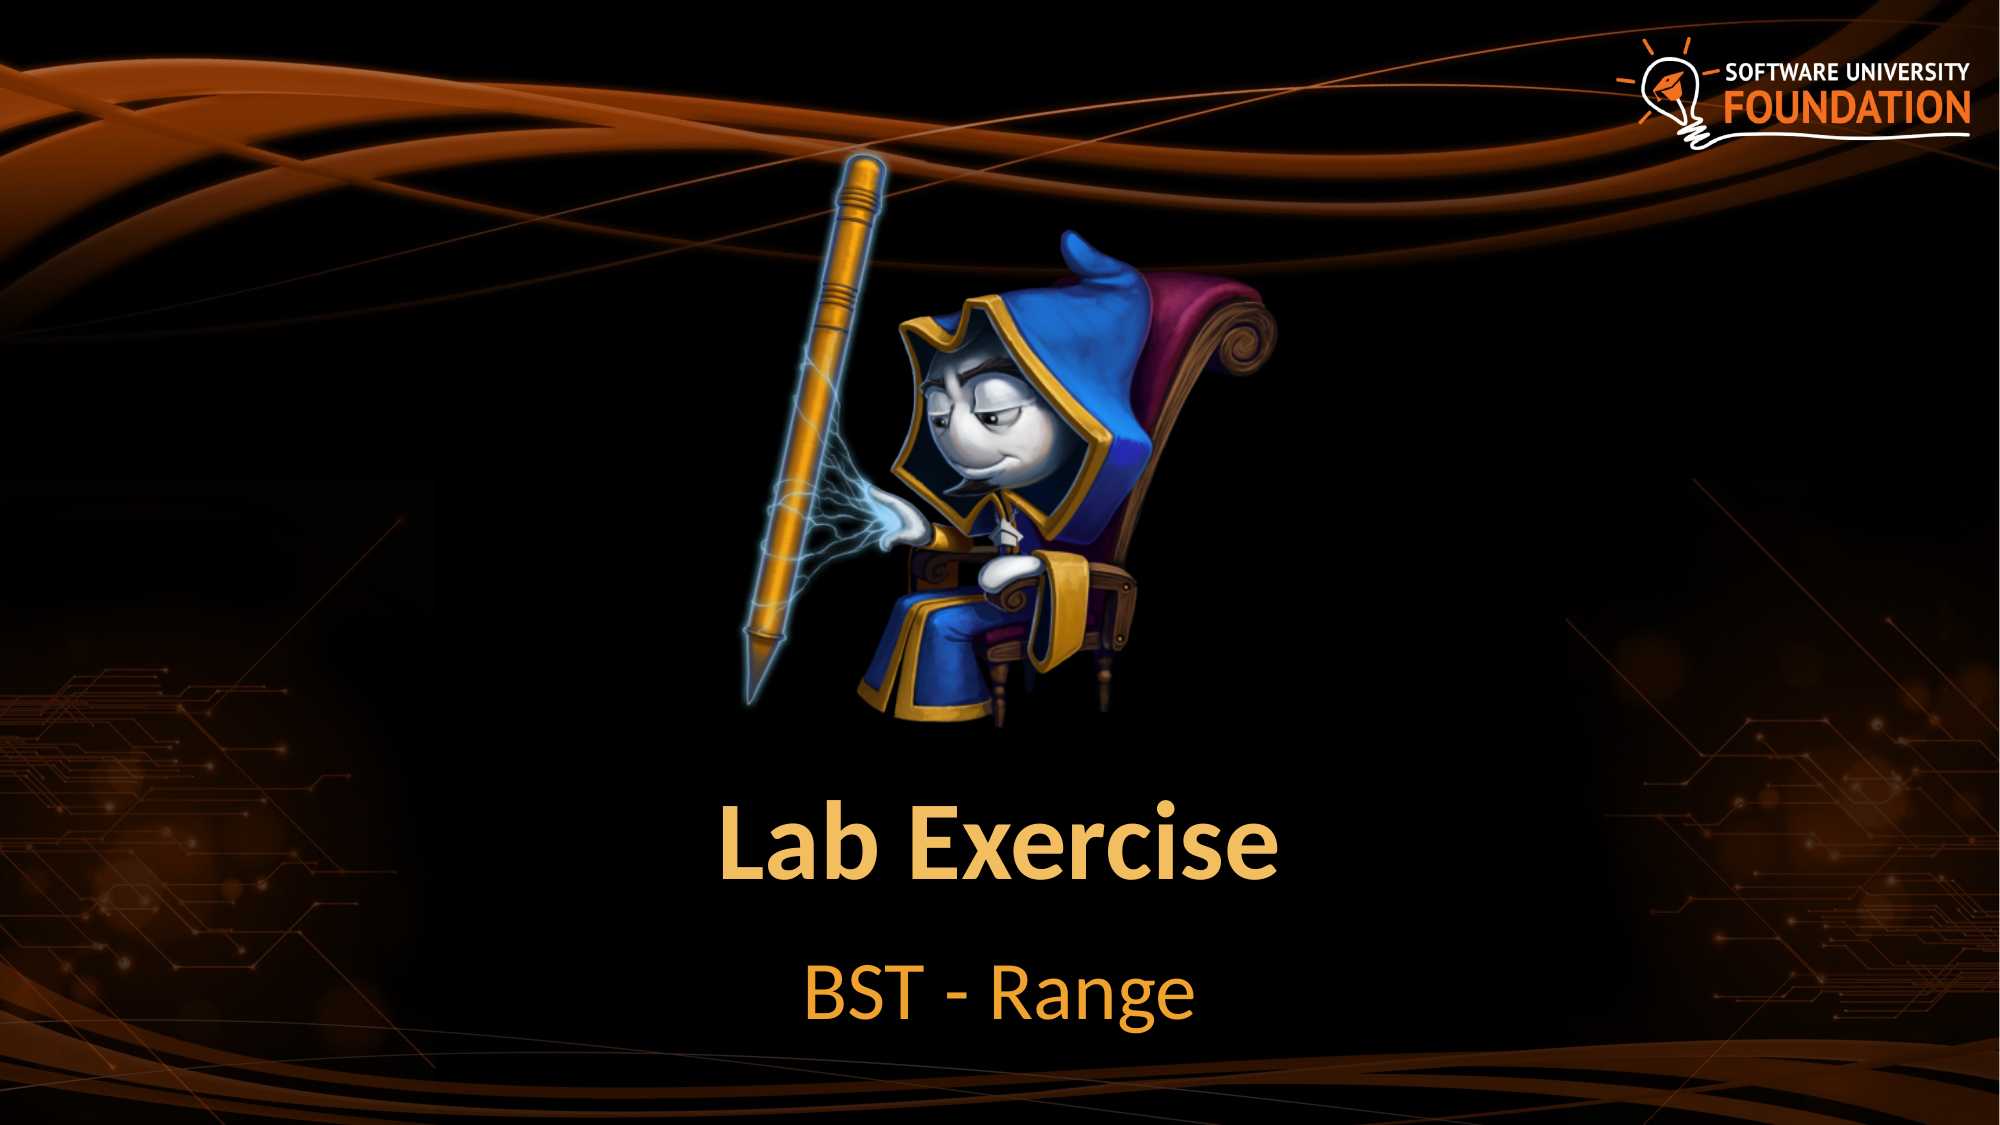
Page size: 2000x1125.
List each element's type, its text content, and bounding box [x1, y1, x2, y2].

title Lab Exercise [149, 709, 1850, 910]
picture [0, 0, 2000, 1125]
list BST - Range [149, 924, 1850, 1125]
